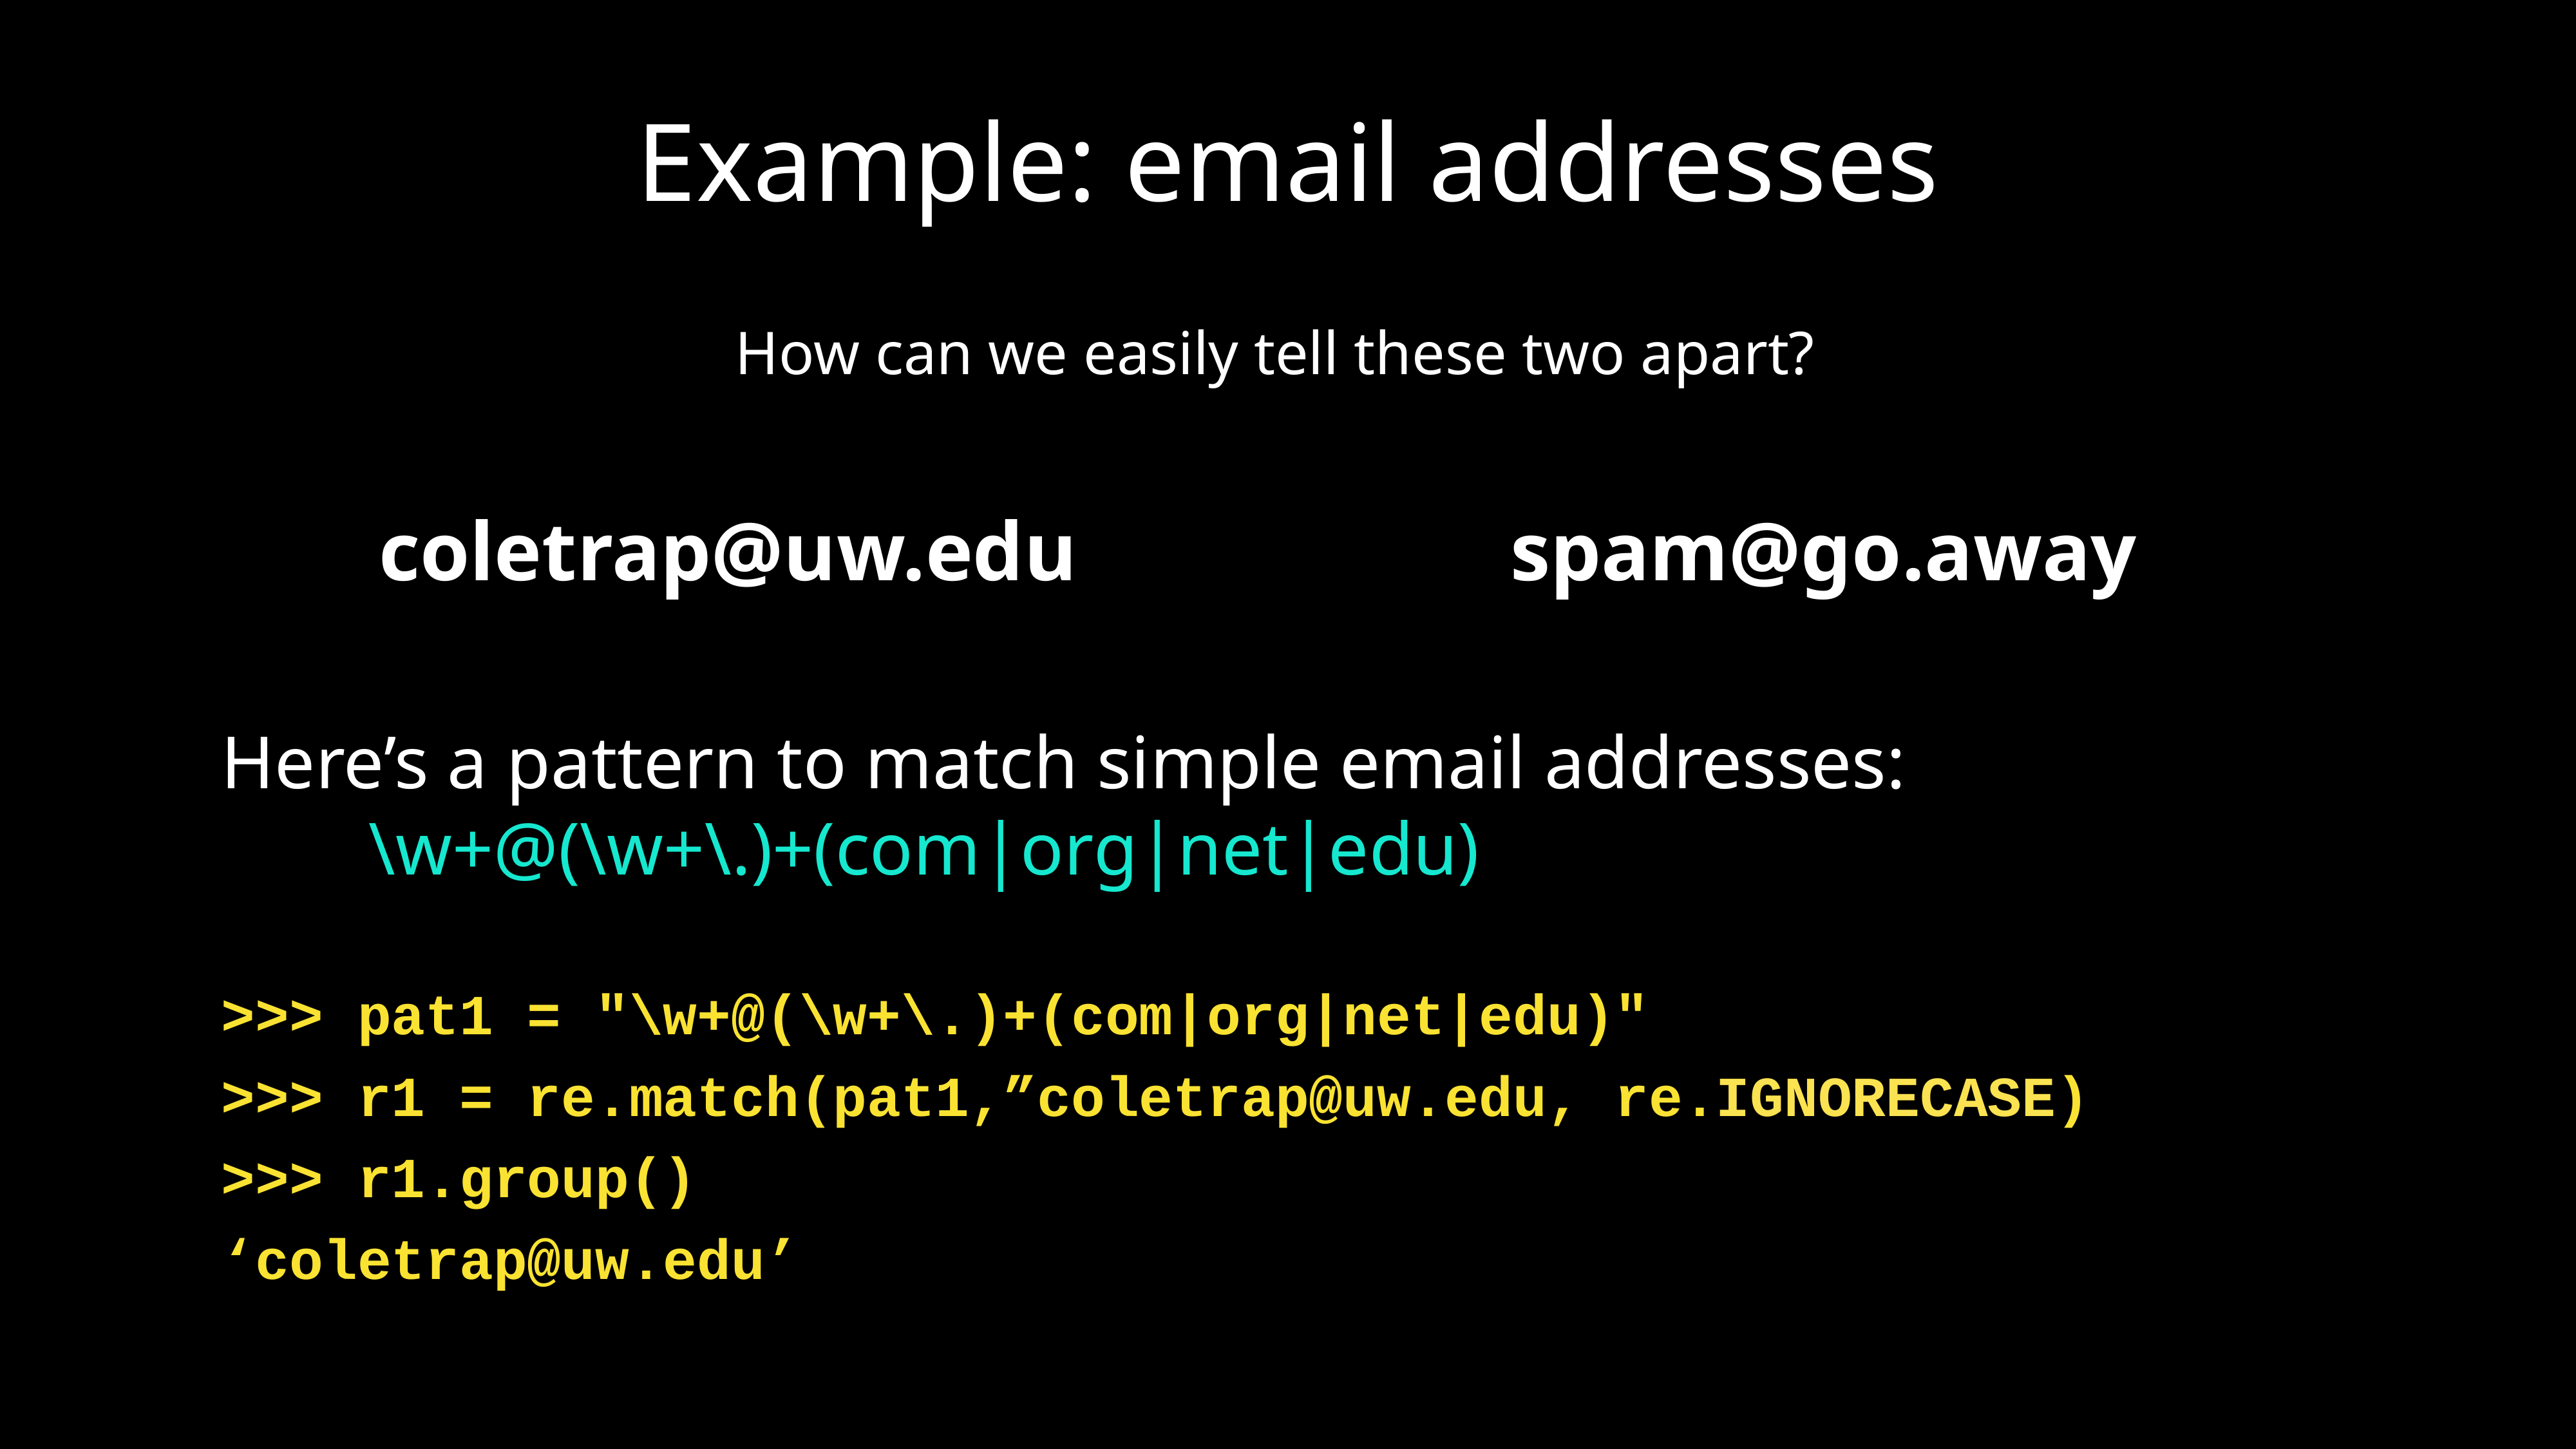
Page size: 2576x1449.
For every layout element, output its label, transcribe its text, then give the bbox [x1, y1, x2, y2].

text_box How can we easily tell these two apart? [730, 310, 1821, 392]
list Here’s a pattern to match simple email addresses: \w+@(\w+\.)+(com|org|net|edu) >>> pat1 = "\w+@(\w+\.)+(com|org|net|edu)" >>> r1 = re.match(pat1,”coletrap@uw.edu, re.IGNORECASE) >>> r1.group() ‘coletrap@uw.edu’ [216, 705, 2436, 1302]
text_box spam@go.away [1504, 495, 2143, 602]
title Example: email addresses [178, 37, 2398, 279]
text_box coletrap@uw.edu [373, 495, 1083, 602]
